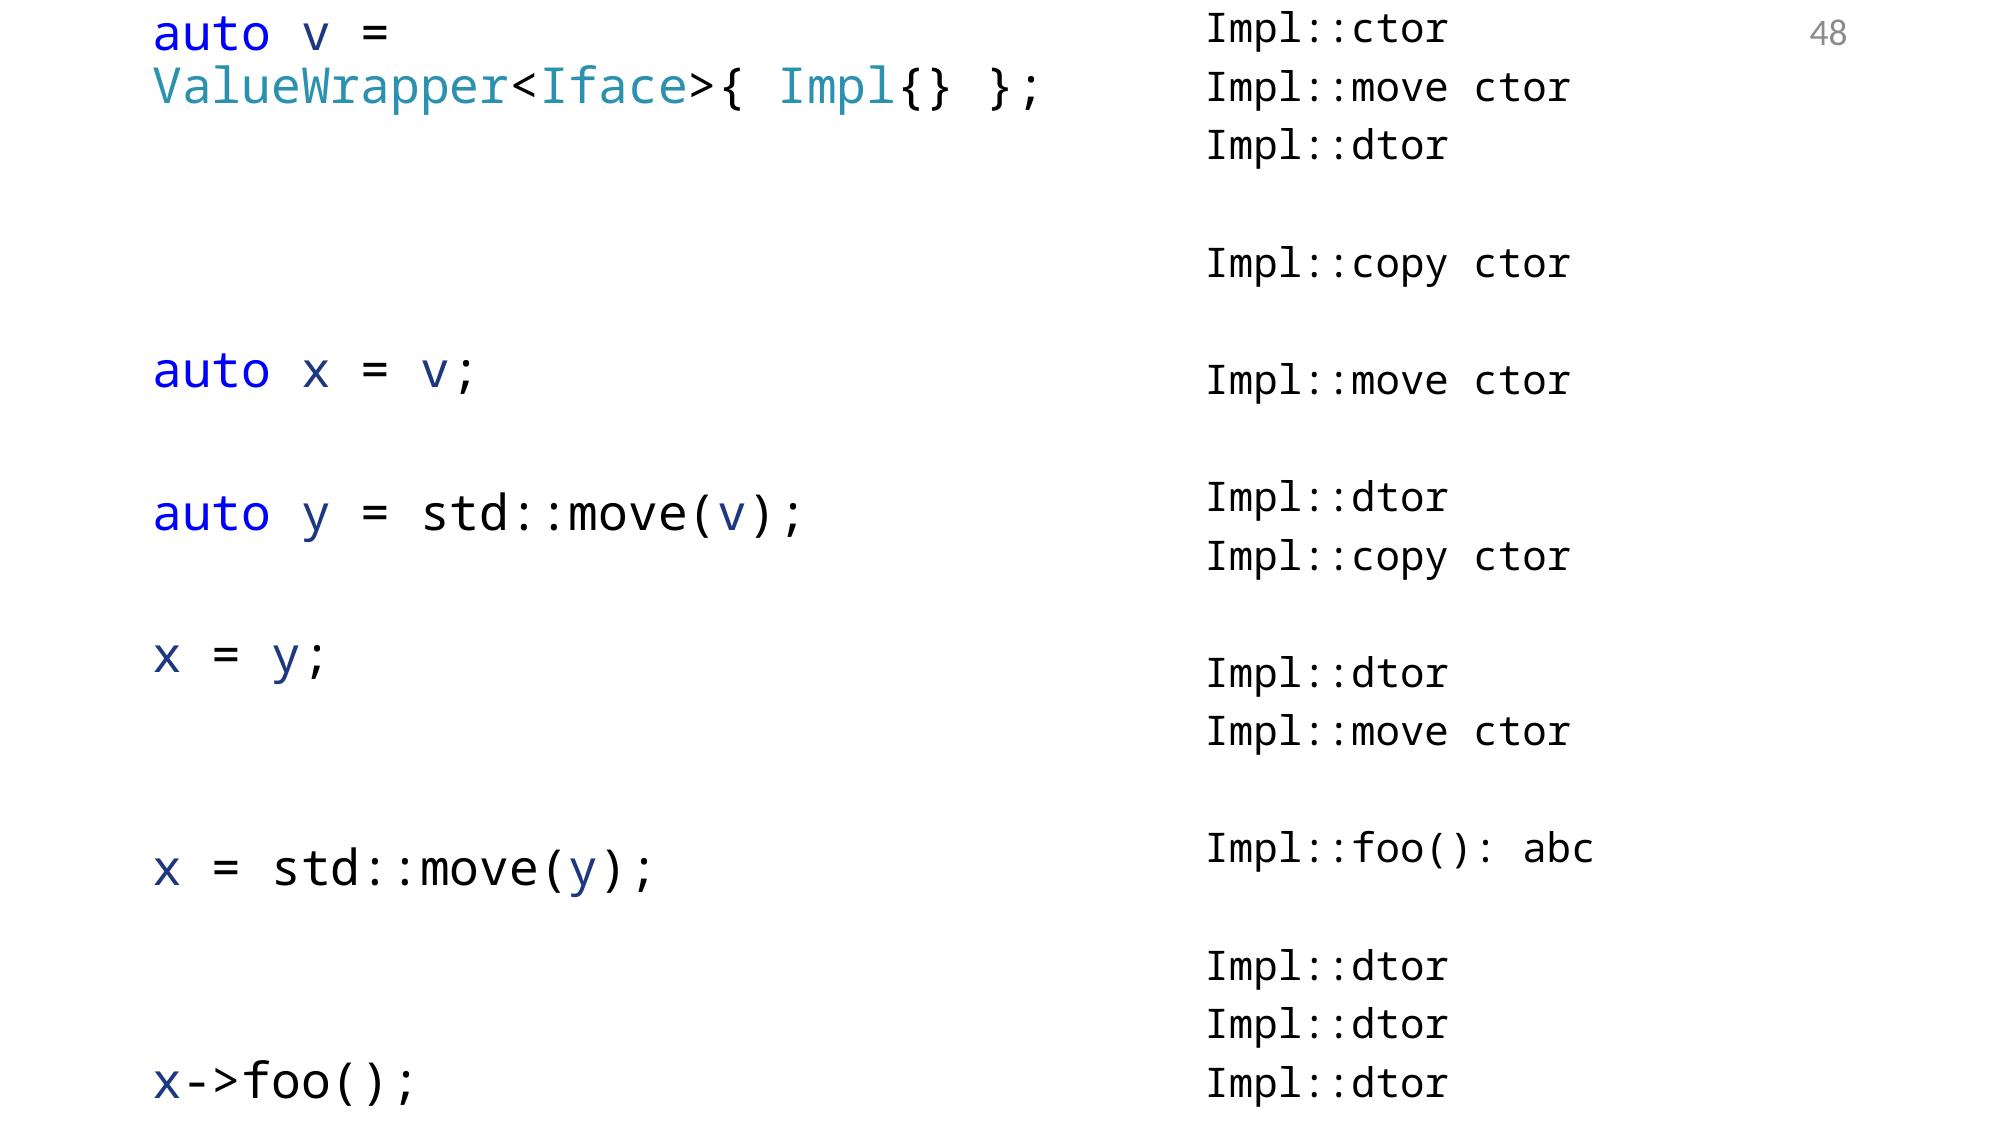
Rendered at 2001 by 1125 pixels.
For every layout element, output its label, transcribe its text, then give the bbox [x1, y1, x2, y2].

list Impl::ctor Impl::move ctor Impl::dtor Impl::copy ctor Impl::move ctor Impl::dtor Impl::copy ctor Impl::dtor Impl::move ctor Impl::foo(): abc Impl::dtor Impl::dtor Impl::dtor [1189, 0, 1863, 1125]
list auto v = ValueWrapper<Iface>{ Impl{} }; auto x = v; auto y = std::move(v); x = y; x = std::move(y); x->foo(); [137, 0, 1156, 1125]
slide_number 48 [1412, 0, 1863, 60]
